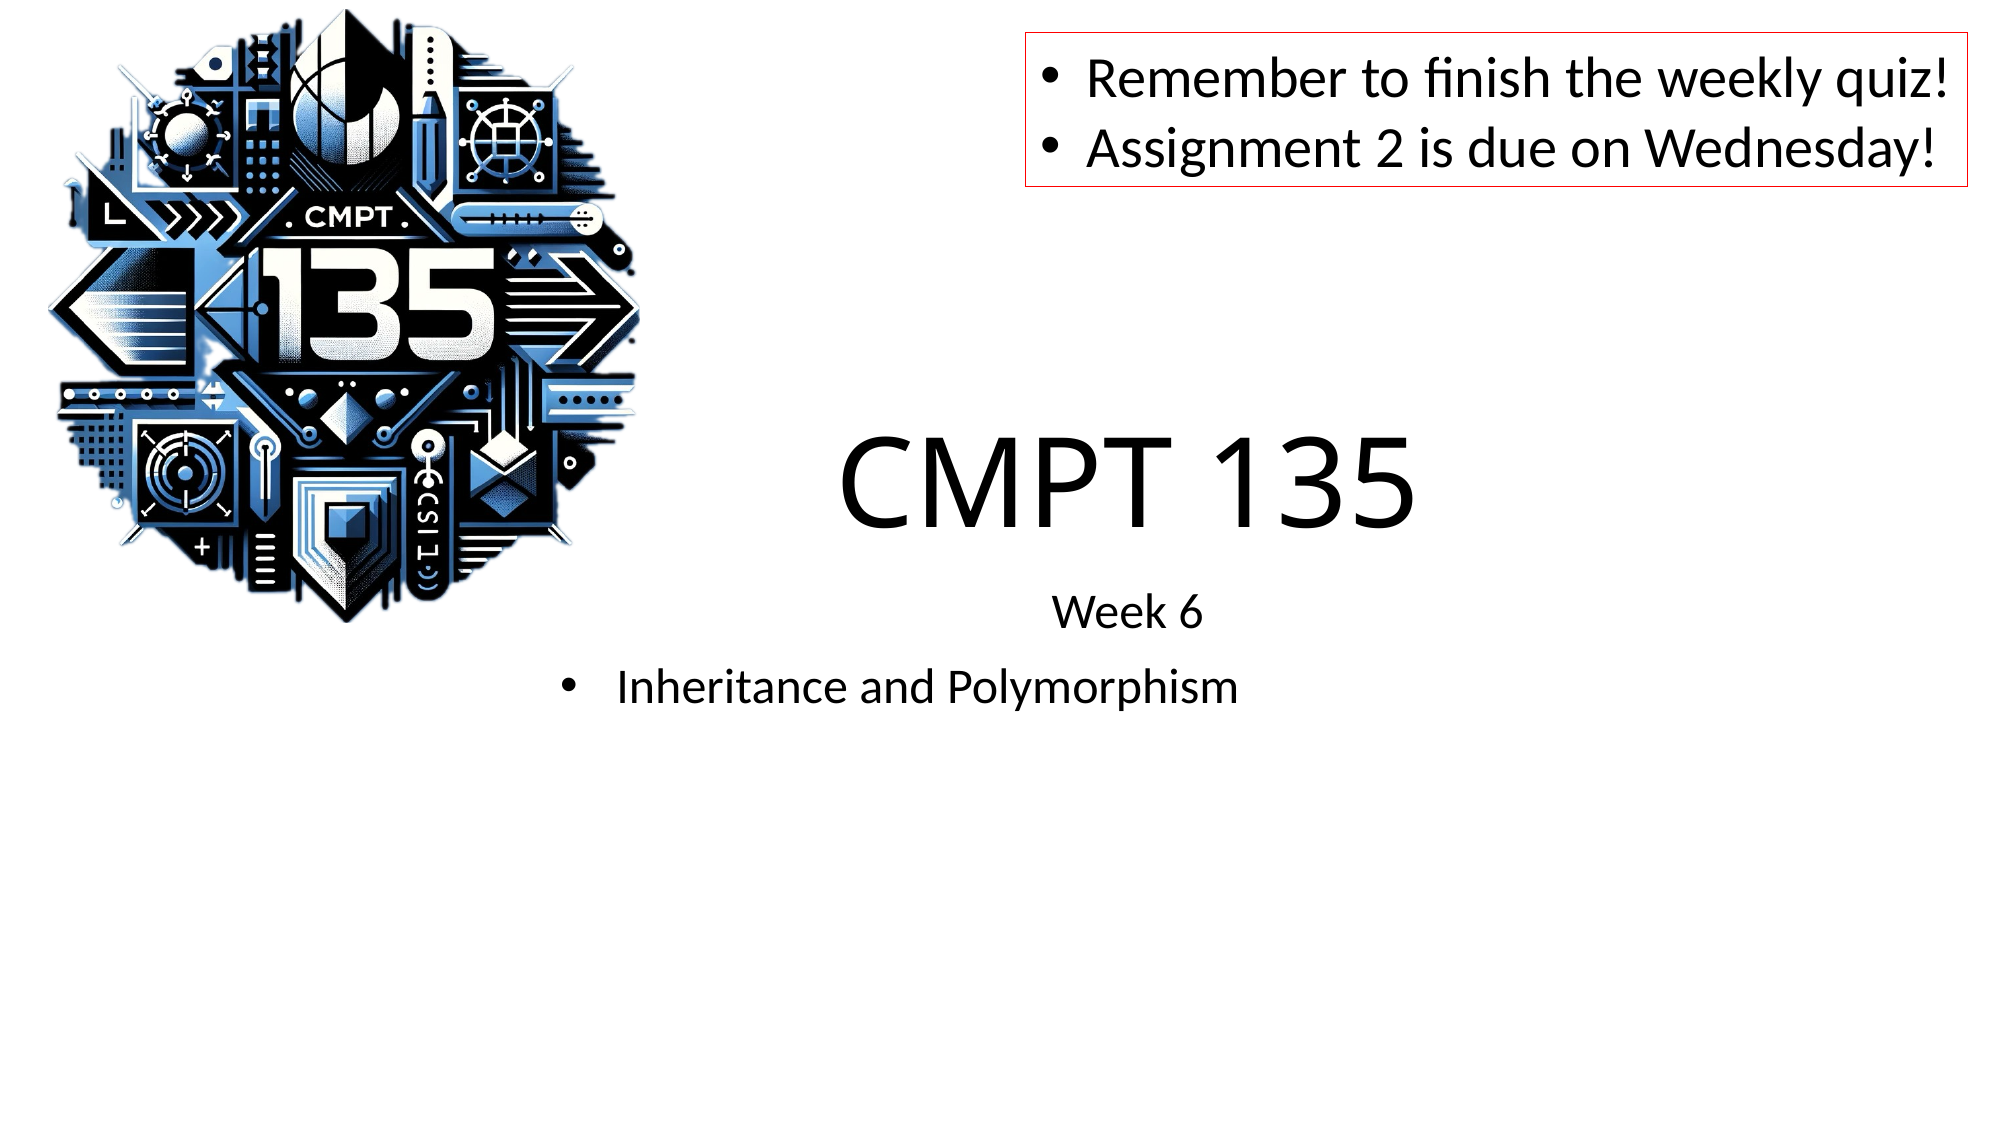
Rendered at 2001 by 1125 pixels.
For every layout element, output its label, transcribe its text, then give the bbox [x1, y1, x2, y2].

text_box Remember to finish the weekly quiz! Assignment 2 is due on Wednesday! [1025, 32, 1968, 187]
subtitle Week 6 Inheritance and Polymorphism [545, 577, 1711, 850]
title CMPT 135 [640, 170, 1878, 563]
picture [48, 9, 640, 623]
